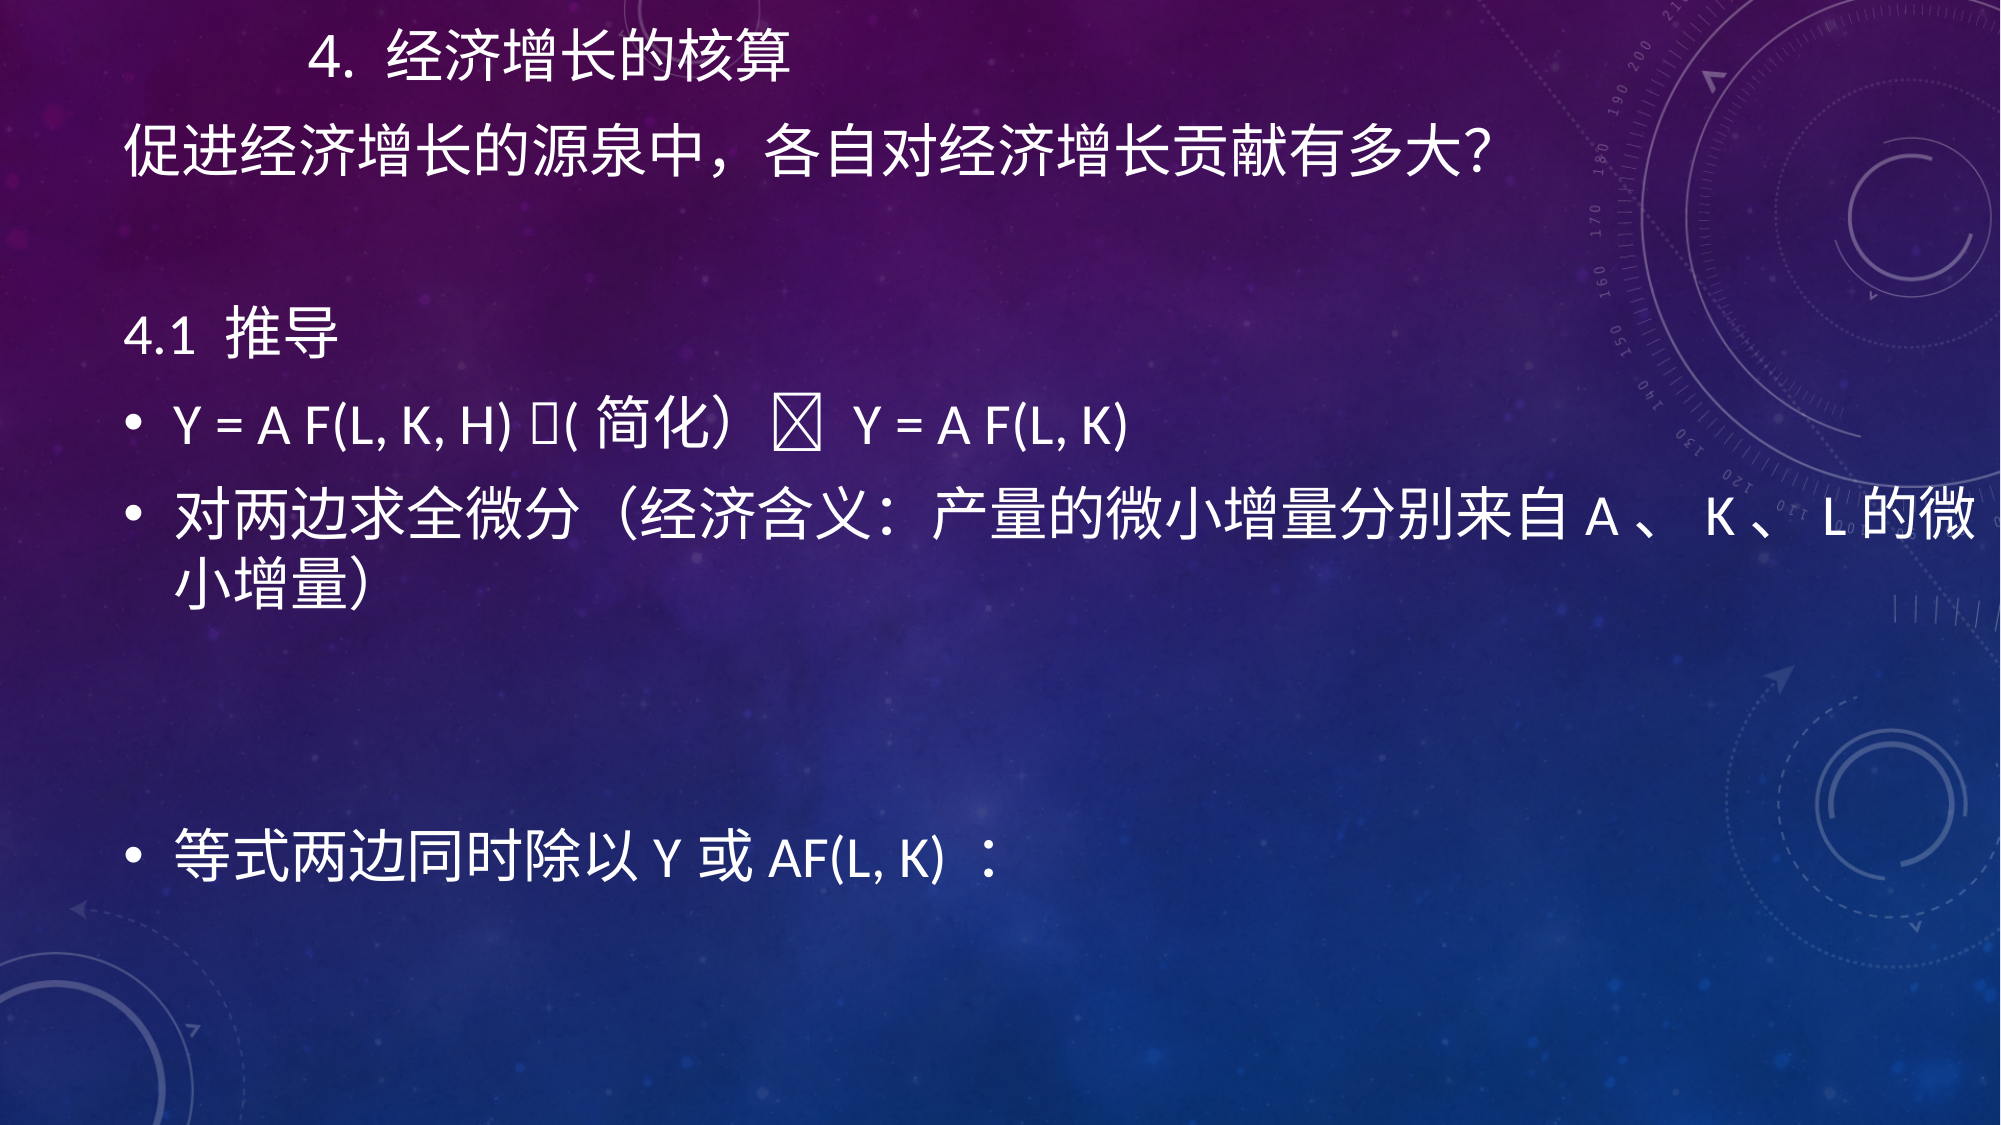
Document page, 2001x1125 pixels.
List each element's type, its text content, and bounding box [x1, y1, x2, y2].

title 4. 经济增长的核算 [292, 0, 1568, 109]
picture [0, 0, 2001, 1125]
